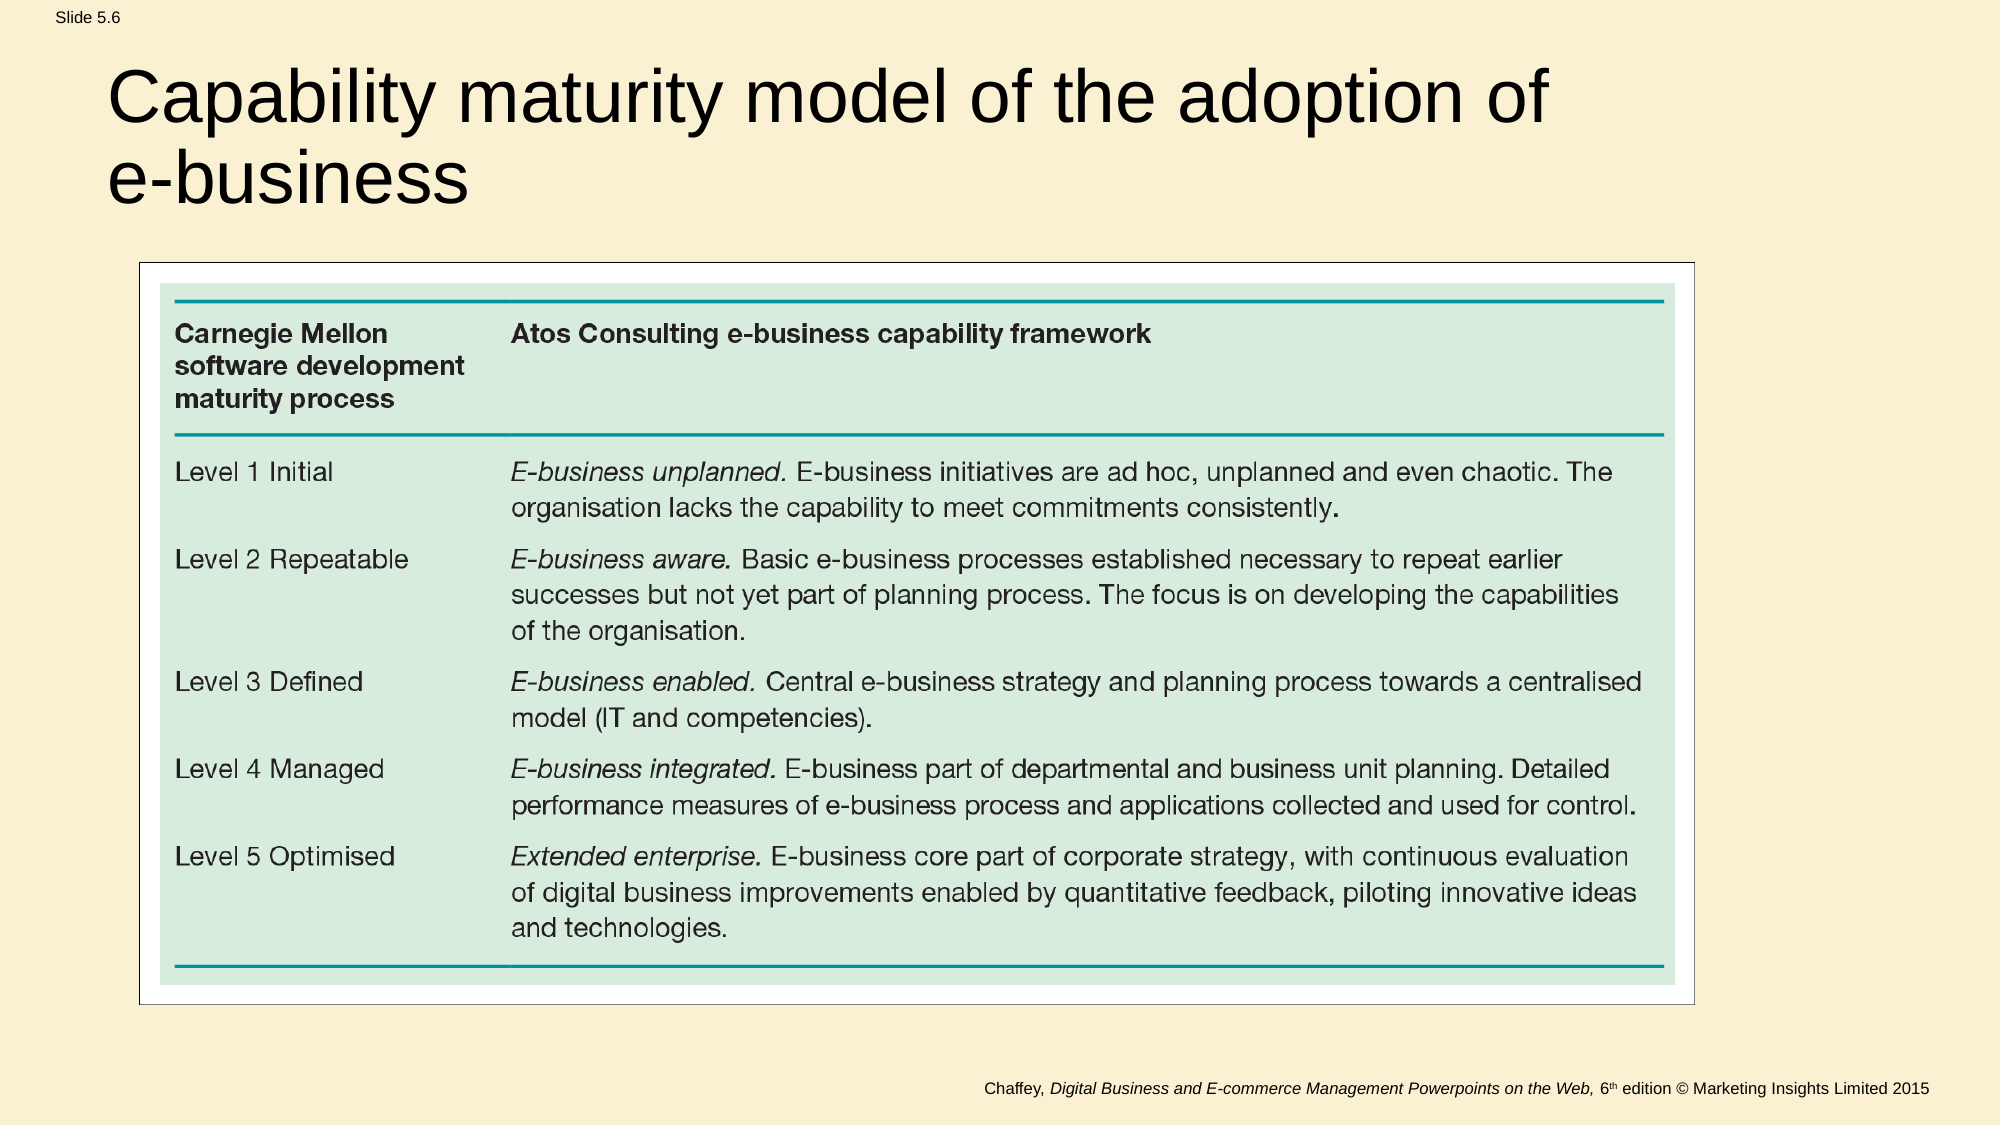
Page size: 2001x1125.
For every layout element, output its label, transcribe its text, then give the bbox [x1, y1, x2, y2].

text_box Capability maturity model of the adoption of e‑business [99, 45, 1734, 233]
picture [138, 262, 1695, 1006]
